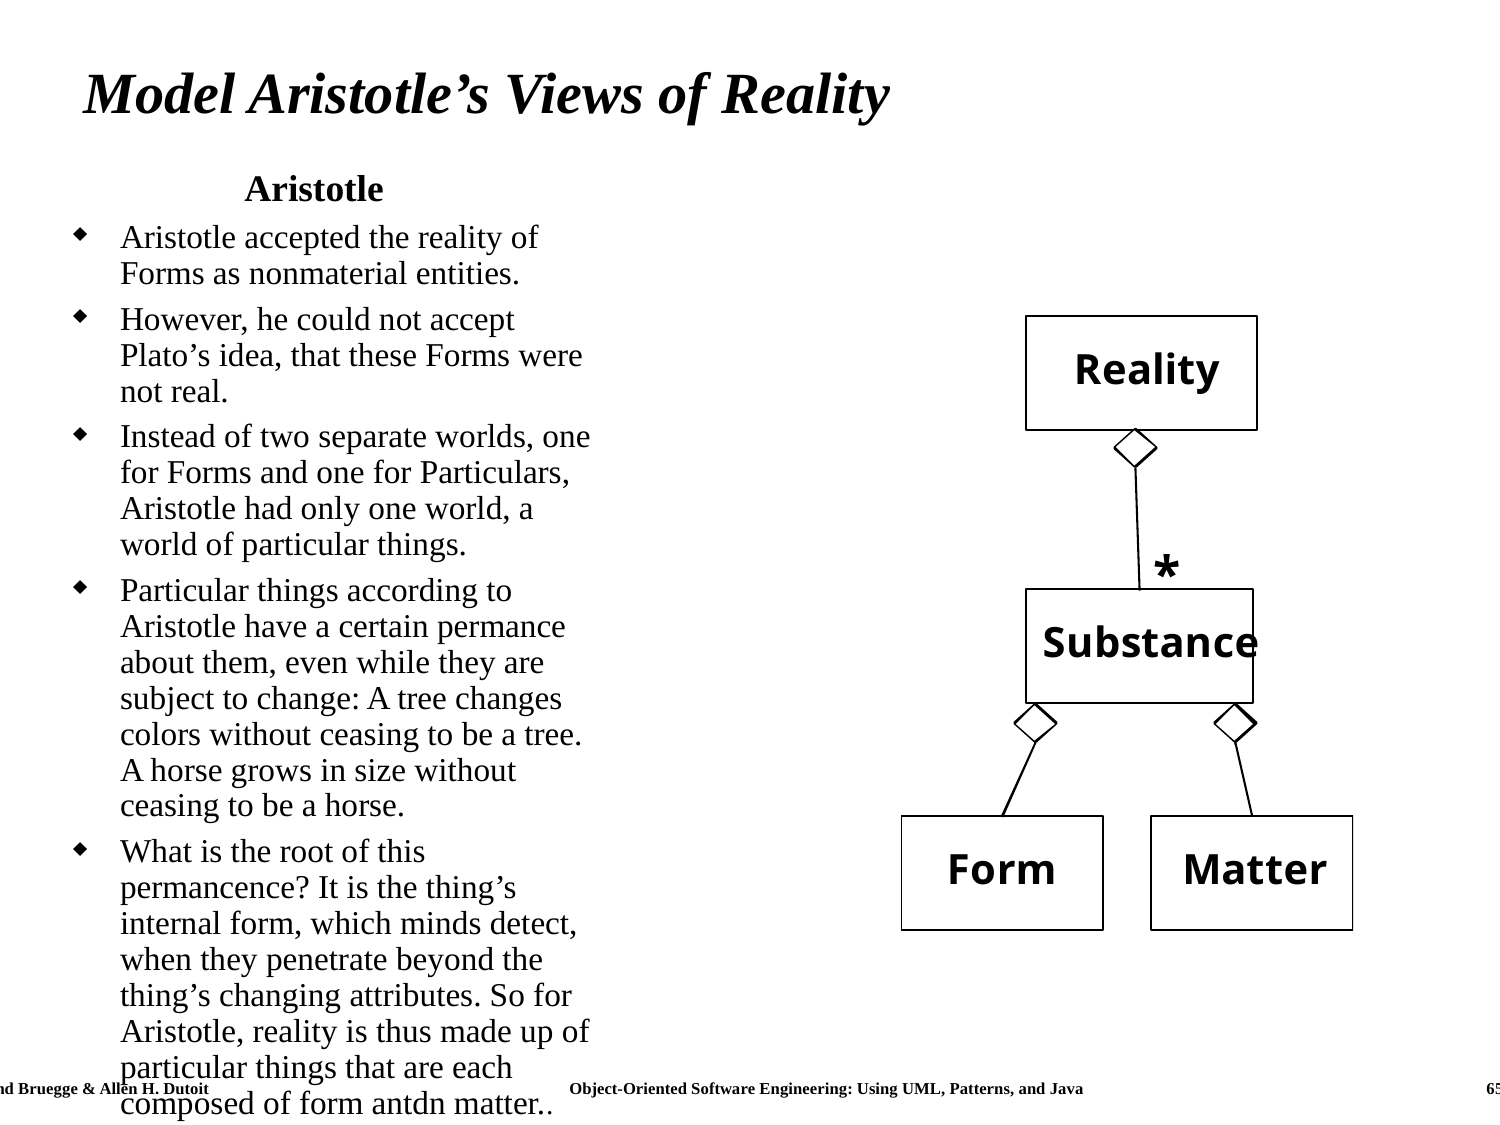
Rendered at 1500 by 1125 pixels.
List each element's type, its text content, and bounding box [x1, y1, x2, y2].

title Model Aristotle’s Views of Reality [68, 36, 1407, 153]
text_box Aristotle [229, 156, 399, 212]
picture [901, 315, 1354, 931]
list Aristotle accepted the reality of Forms as nonmaterial entities. However, he could not accept Plato’s idea, that these Forms were not real. Instead of two separate worlds, one for Forms and one for Particulars, Aristotle had only one world, a world of particular things. Particular things according to Aristotle have a certain permance about them, even while they are subject to change: A tree changes colors without ceasing to be a tree. A horse grows in size without ceasing to be a horse. What is the root of this permancence? It is the thing’s internal form, which minds detect, when they penetrate beyond the thing’s changing attributes. So for Aristotle, reality is thus made up of particular things that are each composed of form antdn matter.. [58, 212, 619, 1020]
